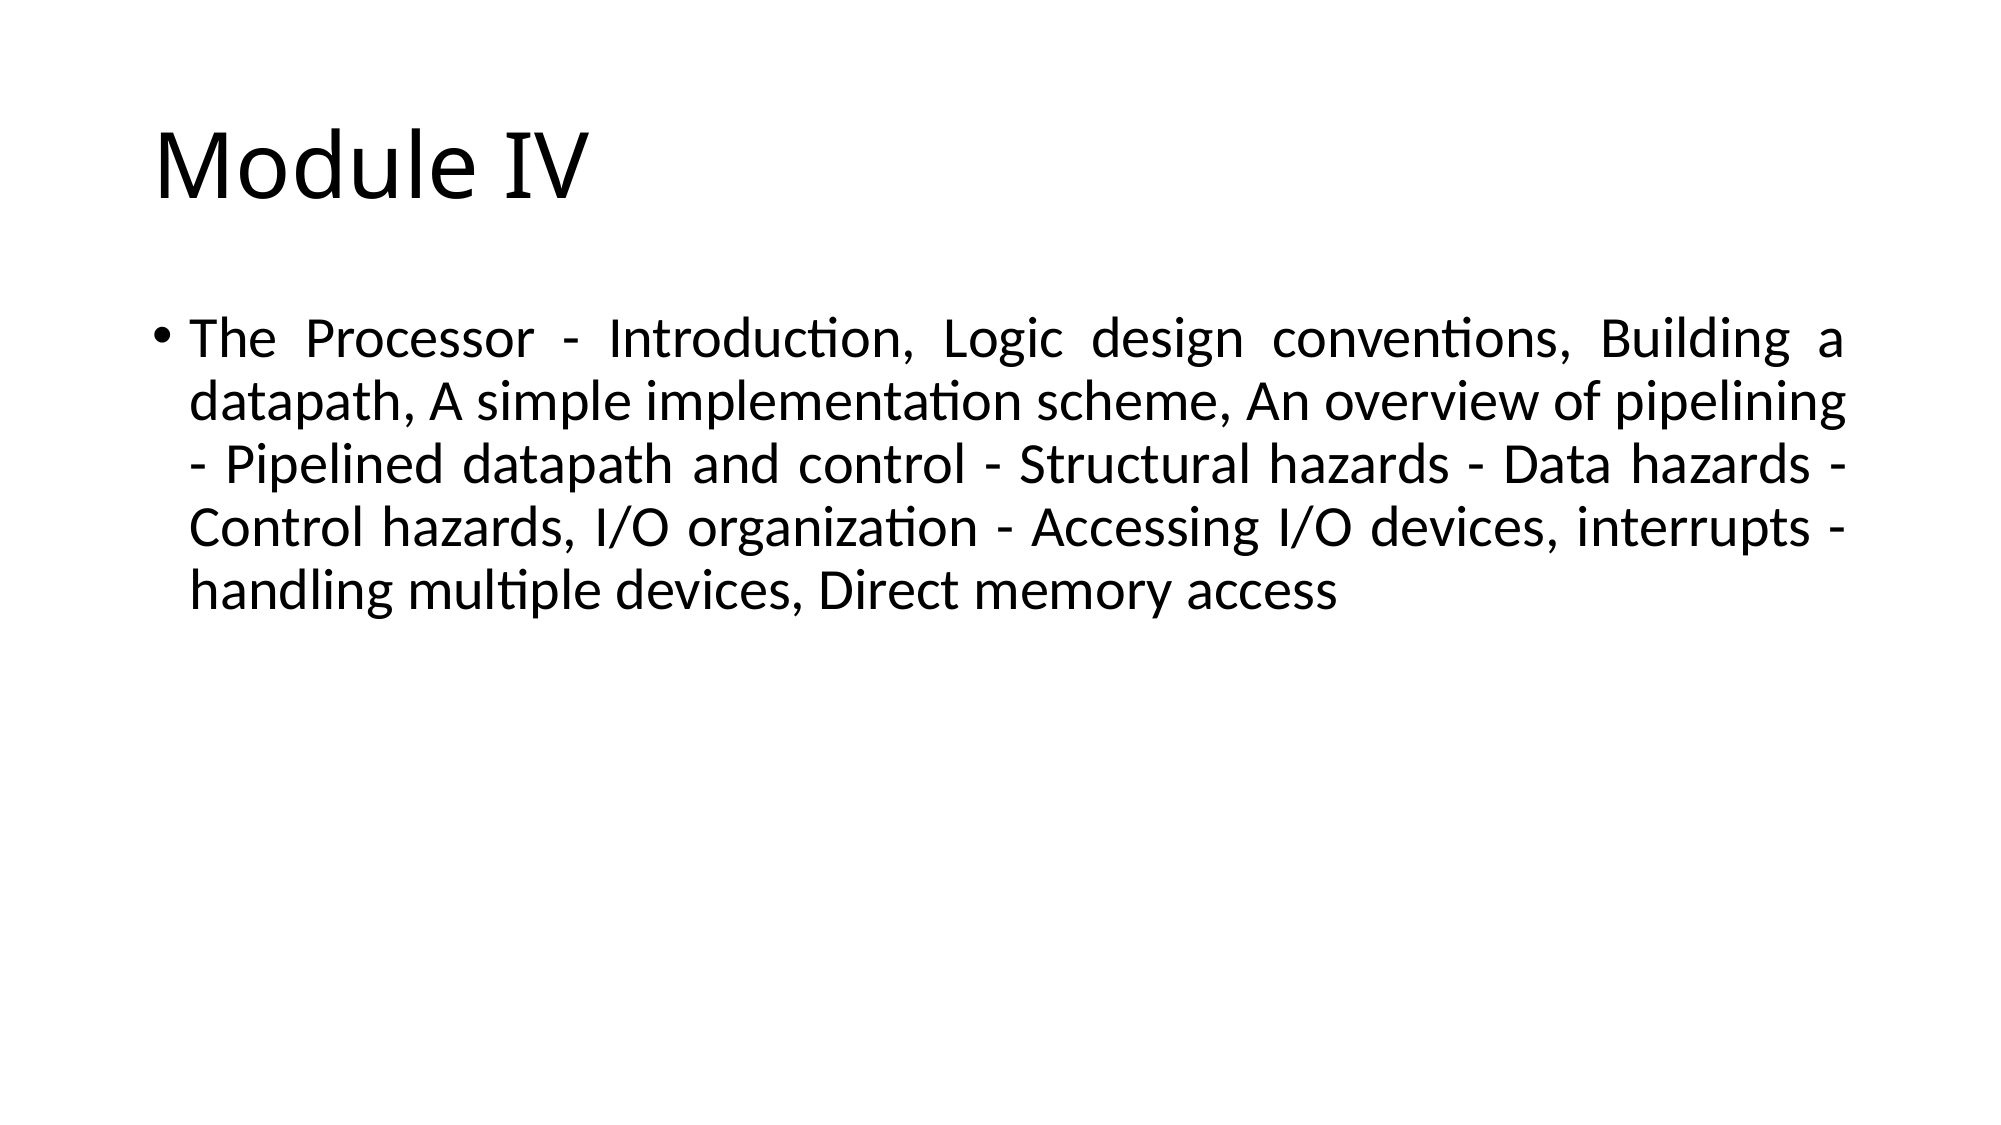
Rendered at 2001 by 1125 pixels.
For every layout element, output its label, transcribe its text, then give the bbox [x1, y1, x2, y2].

list The Processor - Introduction, Logic design conventions, Building a datapath, A simple implementation scheme, An overview of pipelining - Pipelined datapath and control - Structural hazards - Data hazards - Control hazards, I/O organization - Accessing I/O devices, interrupts - handling multiple devices, Direct memory access [137, 299, 1863, 1014]
title Module IV [137, 59, 1863, 278]
